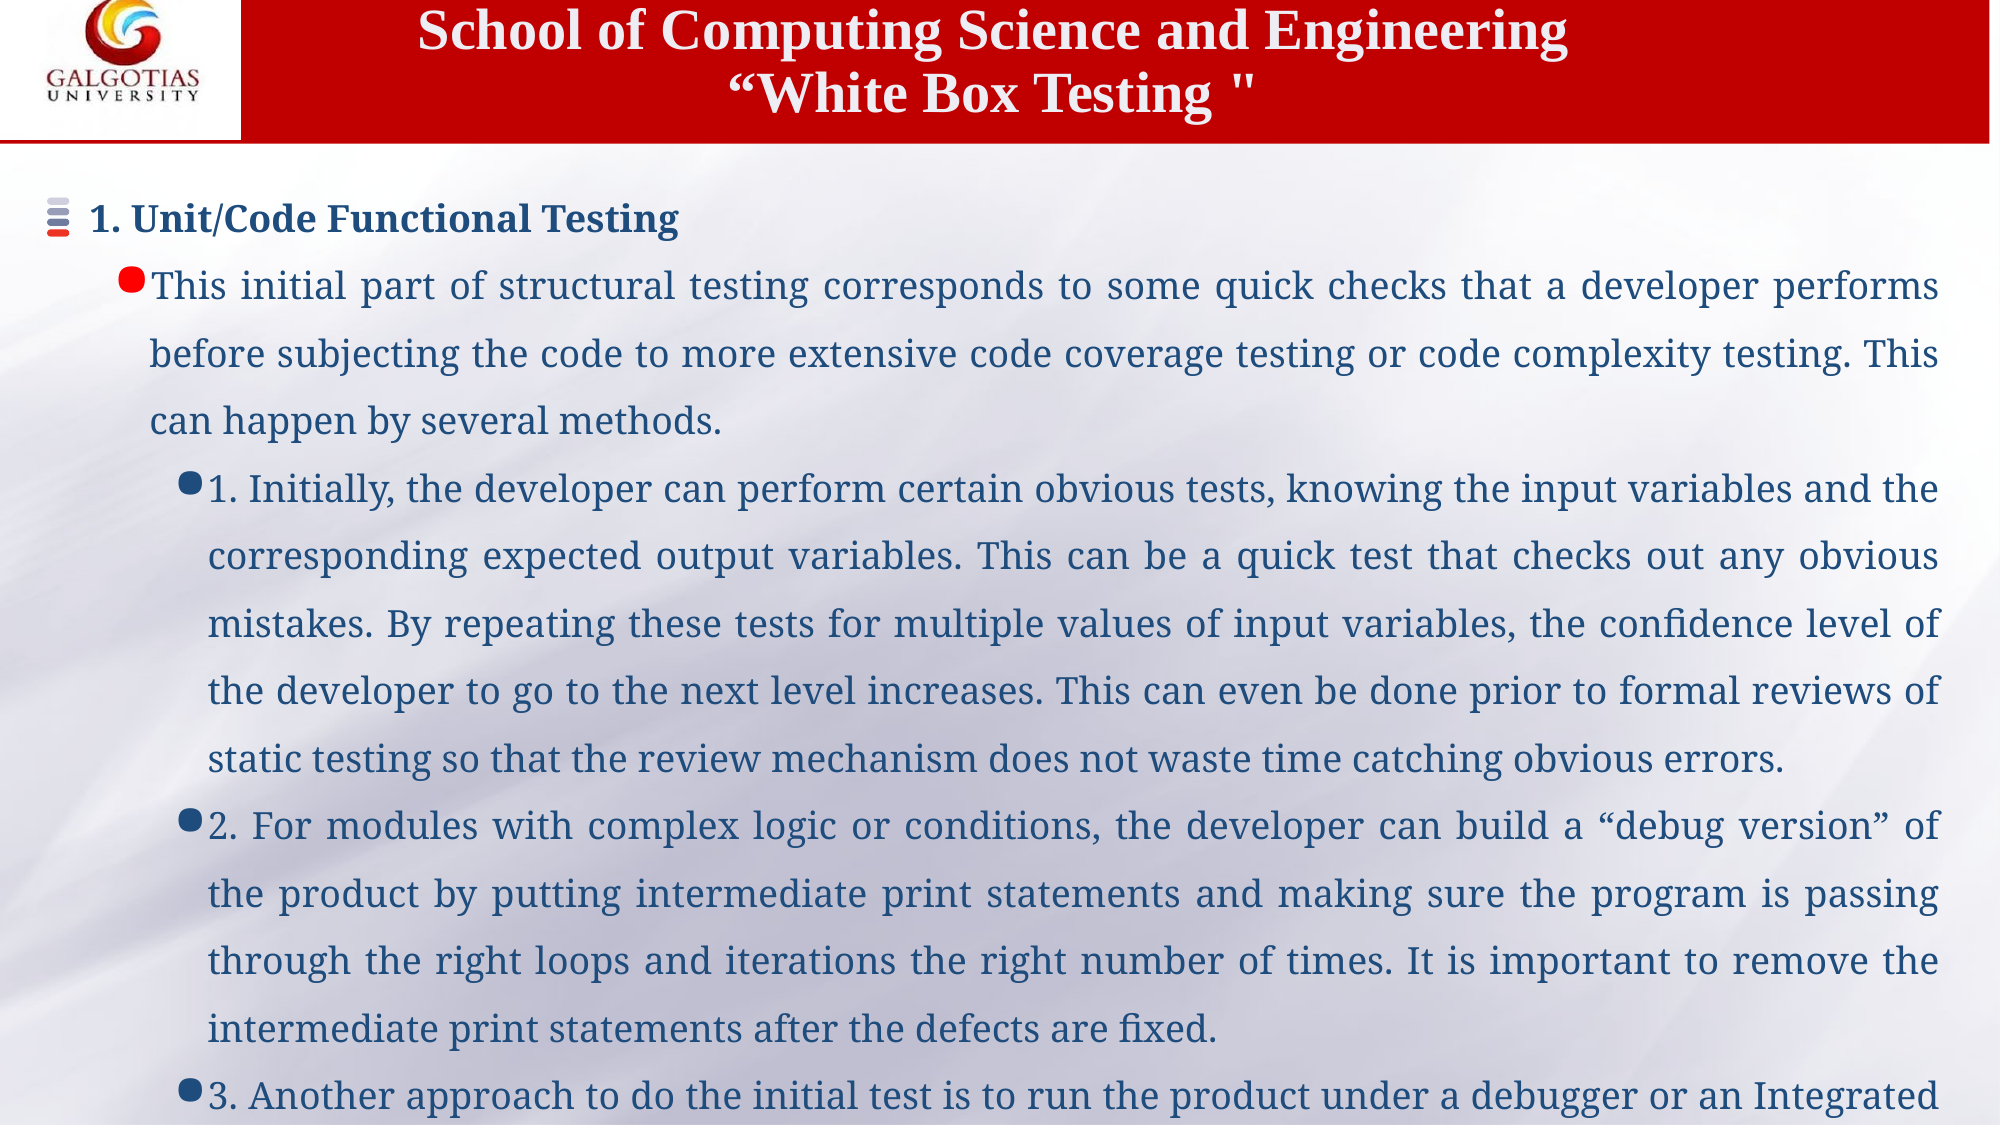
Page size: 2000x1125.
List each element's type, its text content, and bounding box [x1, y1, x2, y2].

list 1. Unit/Code Functional Testing This initial part of structural testing corresponds to some quick checks that a developer performs before subjecting the code to more extensive code coverage testing or code complexity testing. This can happen by several methods. 1. Initially, the developer can perform certain obvious tests, knowing the input variables and the corresponding expected output variables. This can be a quick test that checks out any obvious mistakes. By repeating these tests for multiple values of input variables, the confidence level of the developer to go to the next level increases. This can even be done prior to formal reviews of static testing so that the review mechanism does not waste time catching obvious errors. 2. For modules with complex logic or conditions, the developer can build a “debug version” of the product by putting intermediate print statements and making sure the program is passing through the right loops and iterations the right number of times. It is important to remove the intermediate print statements after the defects are fixed. 3. Another approach to do the initial test is to run the product under a debugger or an Integrated Development Environment (IDE). These tools allow single stepping of instructions (allowing the developer to stop at the end of each instruction, view or modify the contents of variables, and so on), setting break points at any function or instruction, and viewing the various system parameters or program variable values. [31, 164, 1957, 1078]
text_box School of Computing Science and Engineering “White Box Testing " [244, 0, 1990, 144]
picture [0, 0, 2000, 1125]
picture [0, 0, 241, 140]
